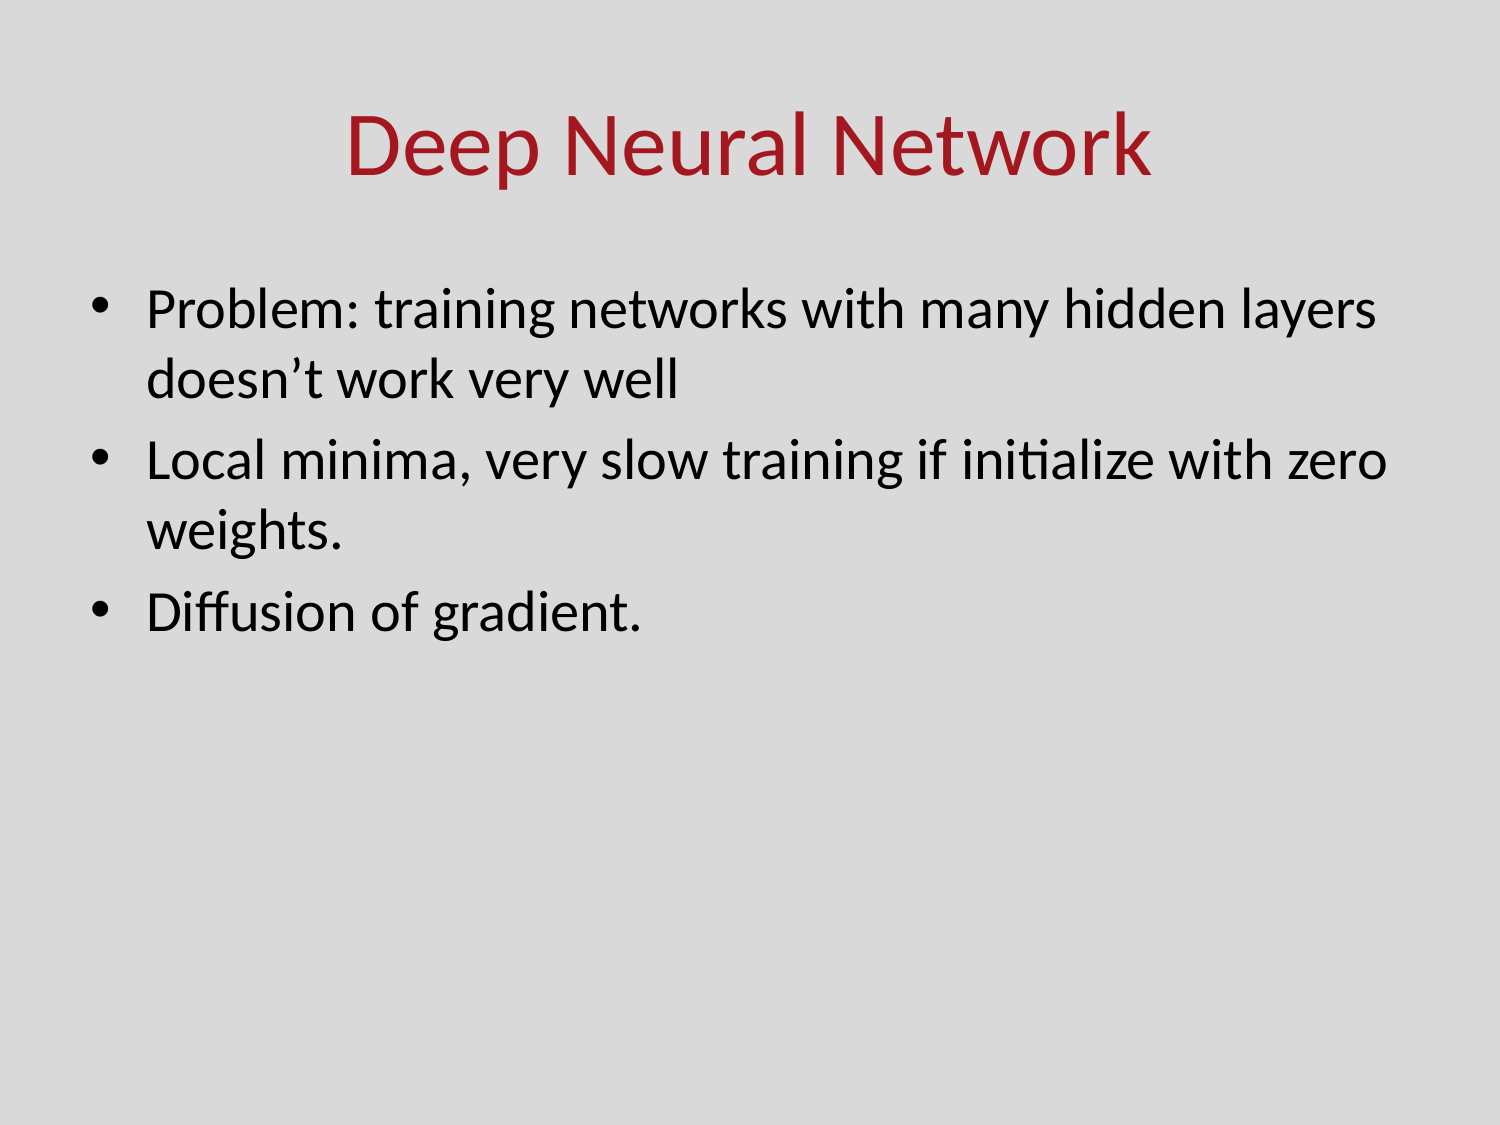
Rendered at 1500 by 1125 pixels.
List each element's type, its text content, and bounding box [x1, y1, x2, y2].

list Problem: training networks with many hidden layers doesn’t work very well Local minima, very slow training if initialize with zero weights. Diffusion of gradient. [75, 262, 1425, 1005]
title Deep Neural Network [75, 45, 1425, 233]
